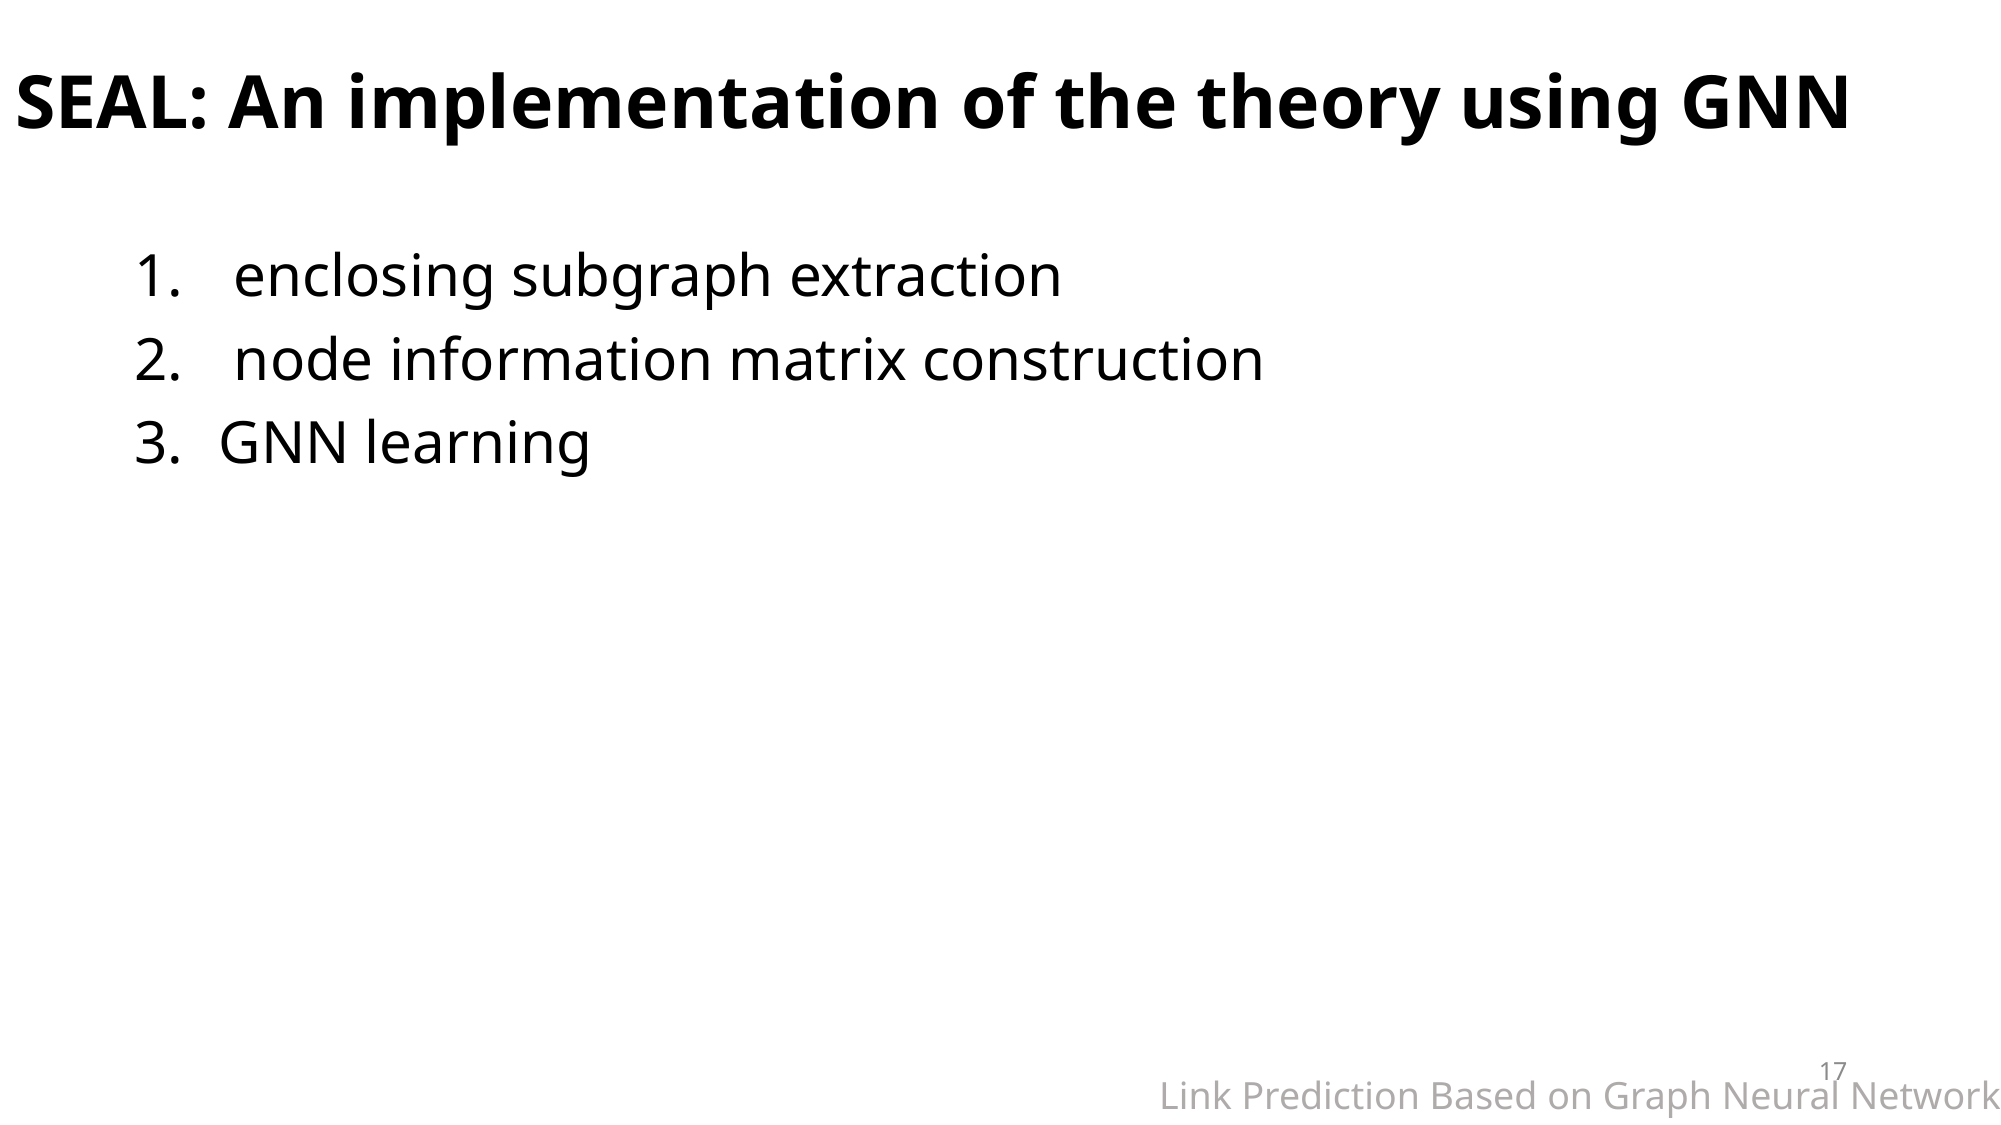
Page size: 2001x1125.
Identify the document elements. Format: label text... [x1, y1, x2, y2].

slide_number 17 [1412, 1042, 1863, 1103]
text_box Link Prediction Based on Graph Neural Networks [1144, 1064, 2000, 1125]
list enclosing subgraph extraction node information matrix construction GNN learning [119, 238, 1845, 953]
title SEAL: An implementation of the theory using GNN [0, 23, 1968, 187]
